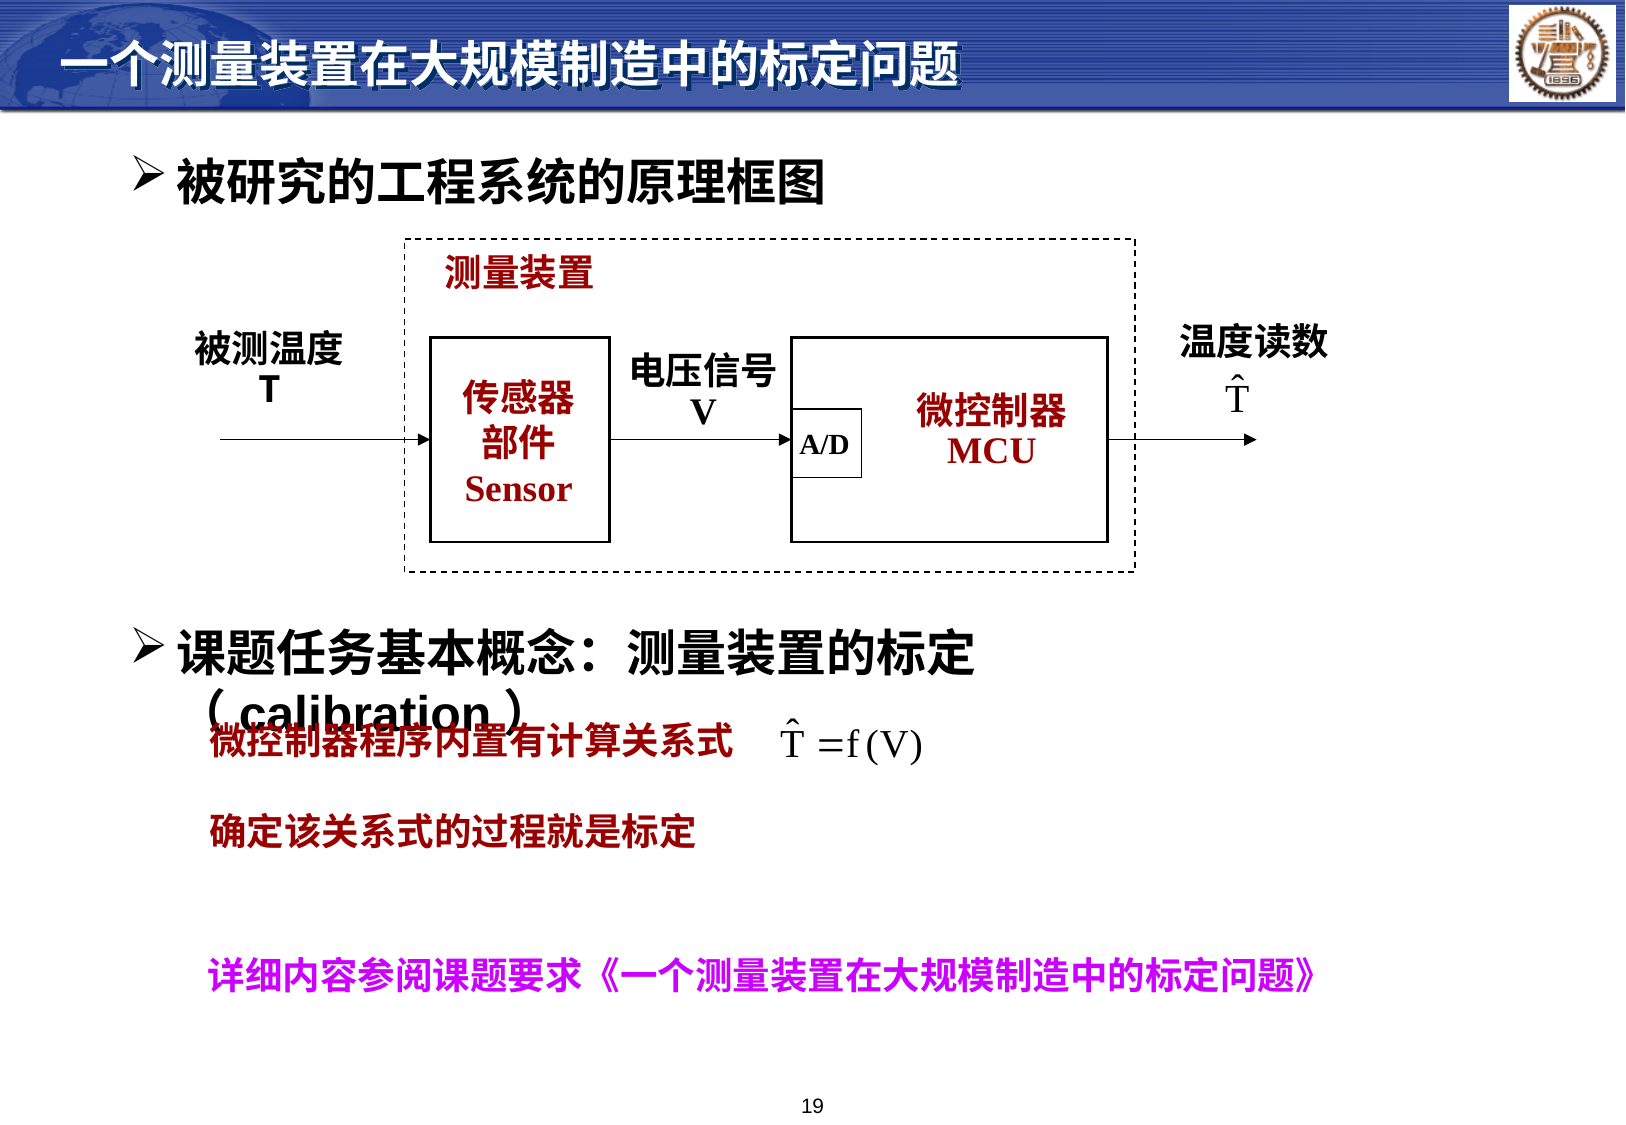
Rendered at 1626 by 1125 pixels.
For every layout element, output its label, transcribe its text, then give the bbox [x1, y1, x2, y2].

text_box 课题任务基本概念：测量装置的标定 （calibration） [115, 614, 1332, 749]
text_box 确定该关系式的过程就是标定 [194, 800, 792, 860]
text_box 温度读数 [1166, 337, 1342, 368]
picture [0, 0, 1625, 120]
text_box 详细内容参阅课题要求《一个测量装置在大规模制造中的标定问题》 [192, 944, 1457, 1004]
text_box 被研究的工程系统的原理框图 [115, 142, 1332, 218]
text_box 测量装置 [409, 268, 630, 298]
text_box 微控制器程序内置有计算关系式 [194, 709, 771, 770]
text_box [773, 709, 934, 778]
text_box [404, 238, 1135, 573]
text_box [1218, 364, 1259, 422]
text_box 传感器部件 Sensor [447, 369, 590, 498]
text_box 一个测量装置在大规模制造中的标定问题 [44, 24, 1426, 100]
text_box 被测温度 T [166, 345, 373, 414]
footer 19 [555, 1087, 1070, 1125]
